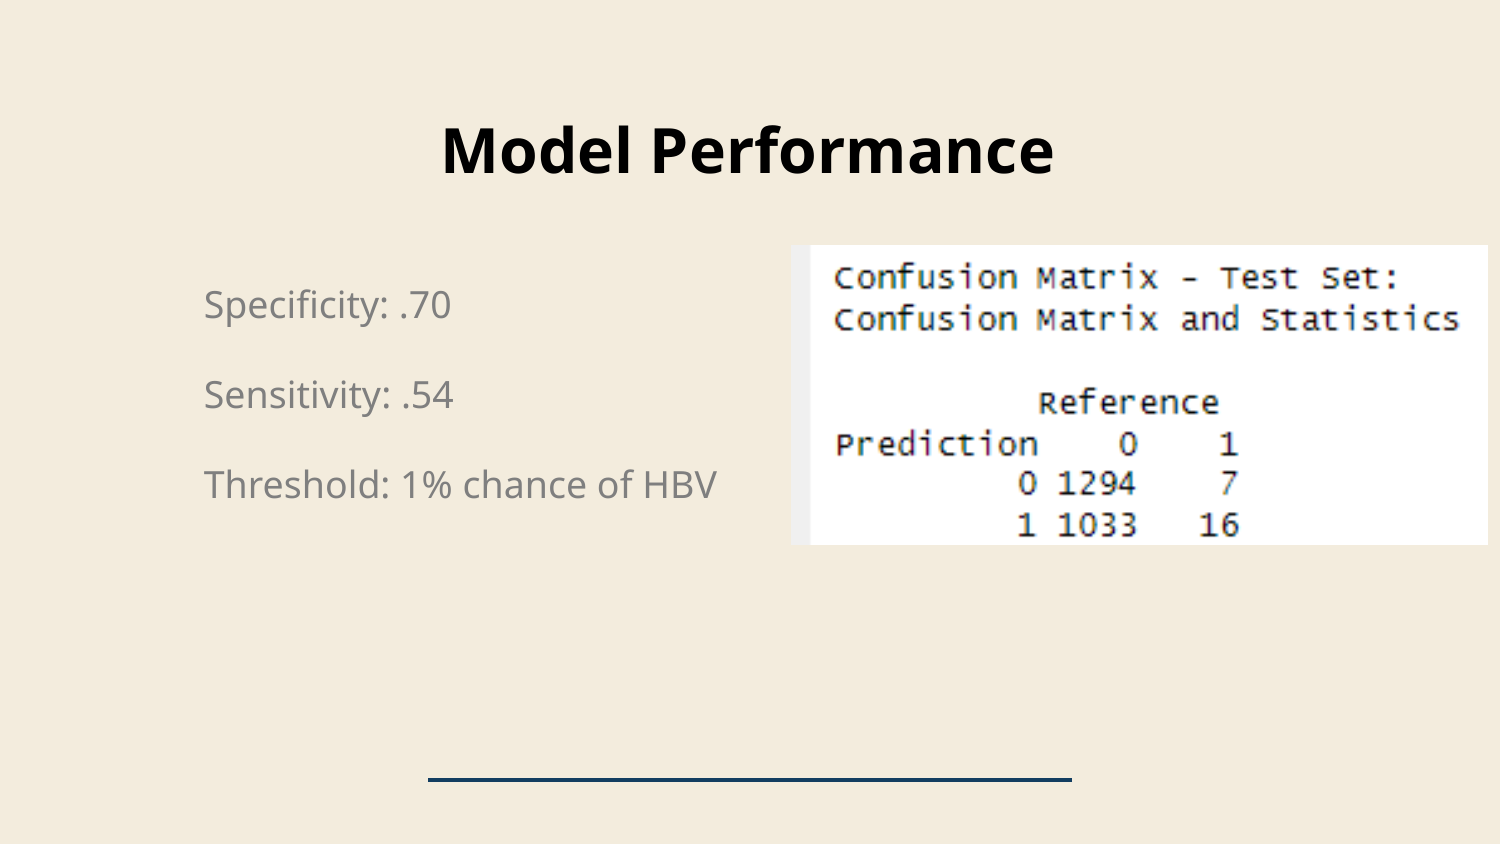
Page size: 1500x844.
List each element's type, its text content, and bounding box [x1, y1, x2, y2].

title Model Performance [251, 70, 1245, 226]
text_box Specificity: .70 Sensitivity: .54 Threshold: 1% chance of HBV [188, 266, 786, 522]
picture [791, 245, 1489, 546]
